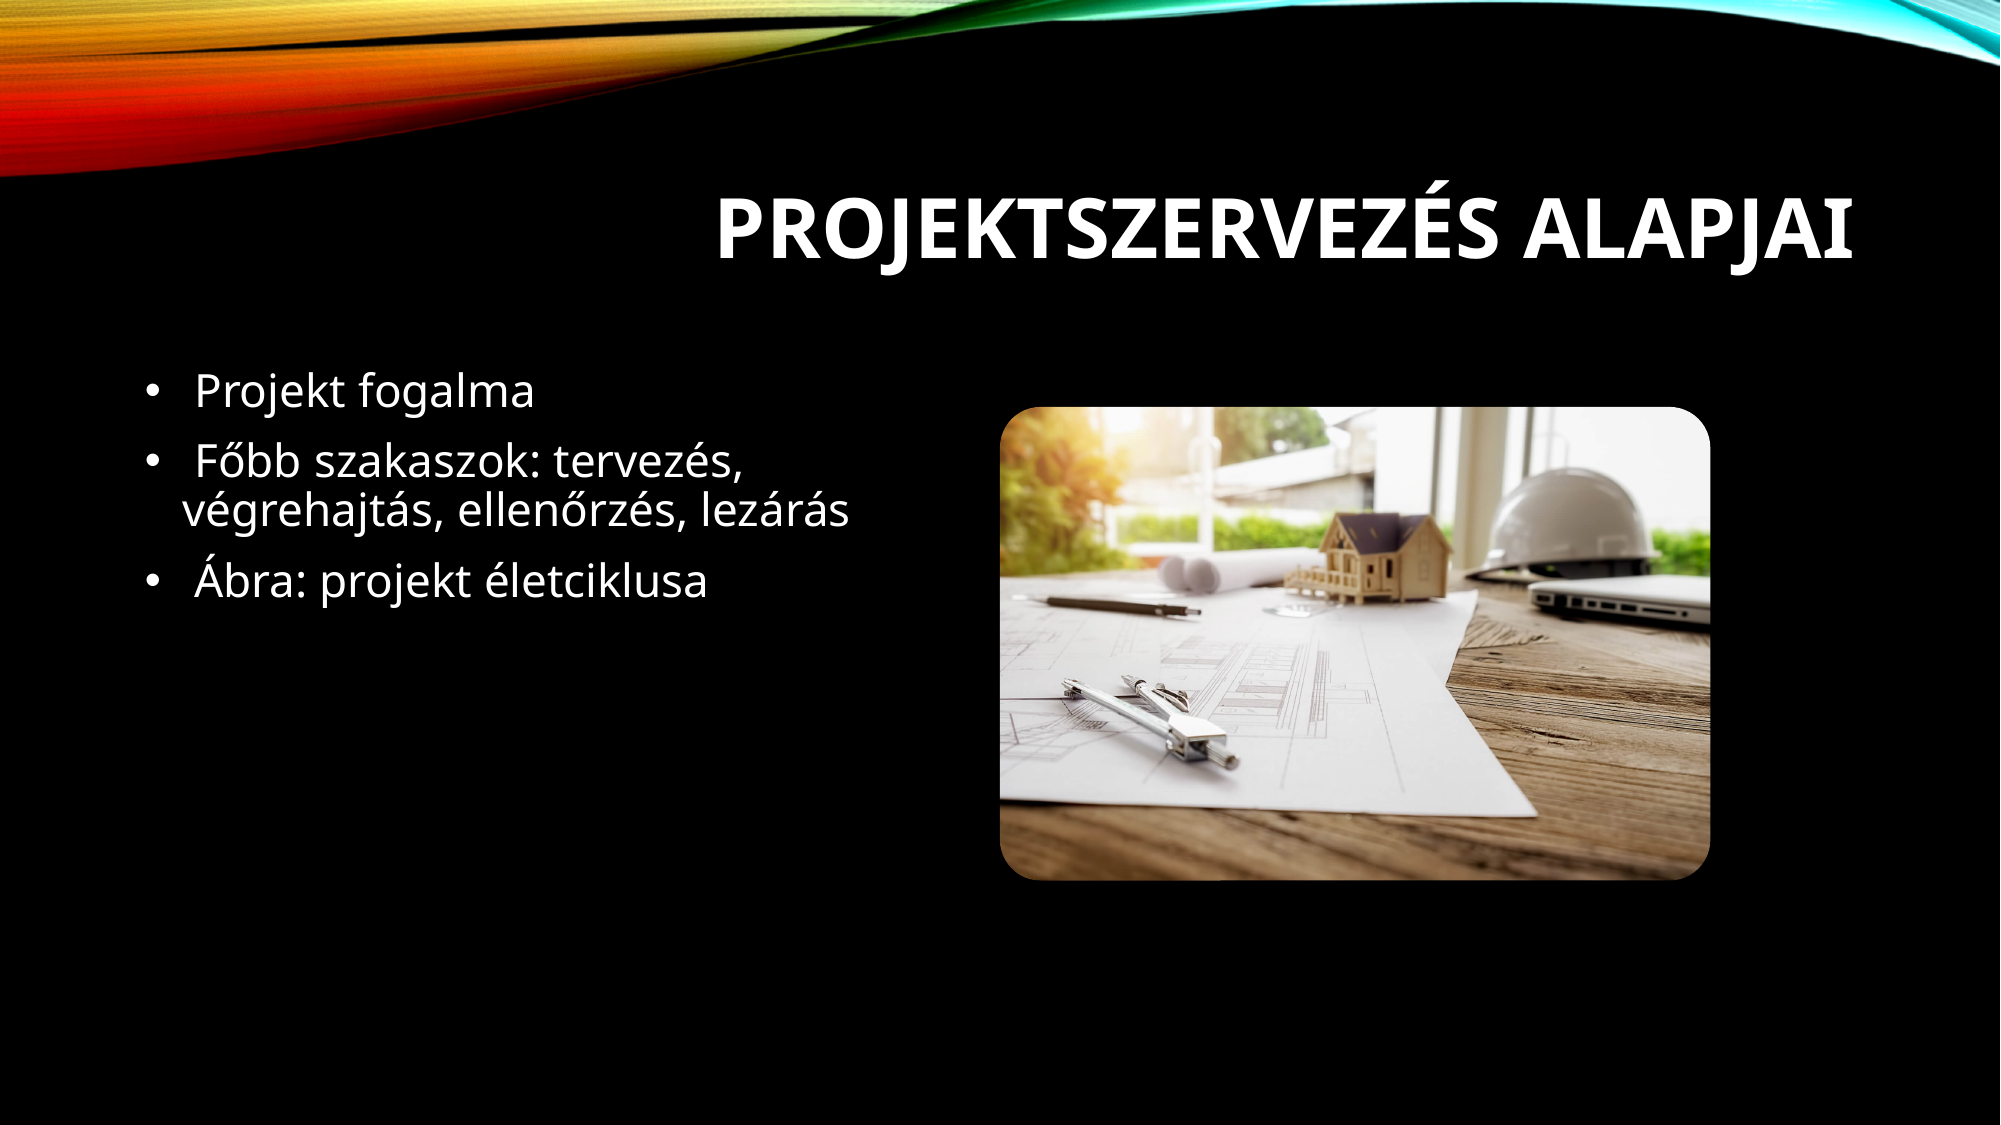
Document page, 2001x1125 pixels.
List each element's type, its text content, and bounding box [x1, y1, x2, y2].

picture [0, 0, 2000, 178]
title Projektszervezés alapjai [474, 125, 1870, 338]
list Projekt fogalma Főbb szakaszok: tervezés, végrehajtás, ellenőrzés, lezárás Ábra: projekt életciklusa [129, 360, 967, 1028]
picture [999, 406, 1711, 881]
